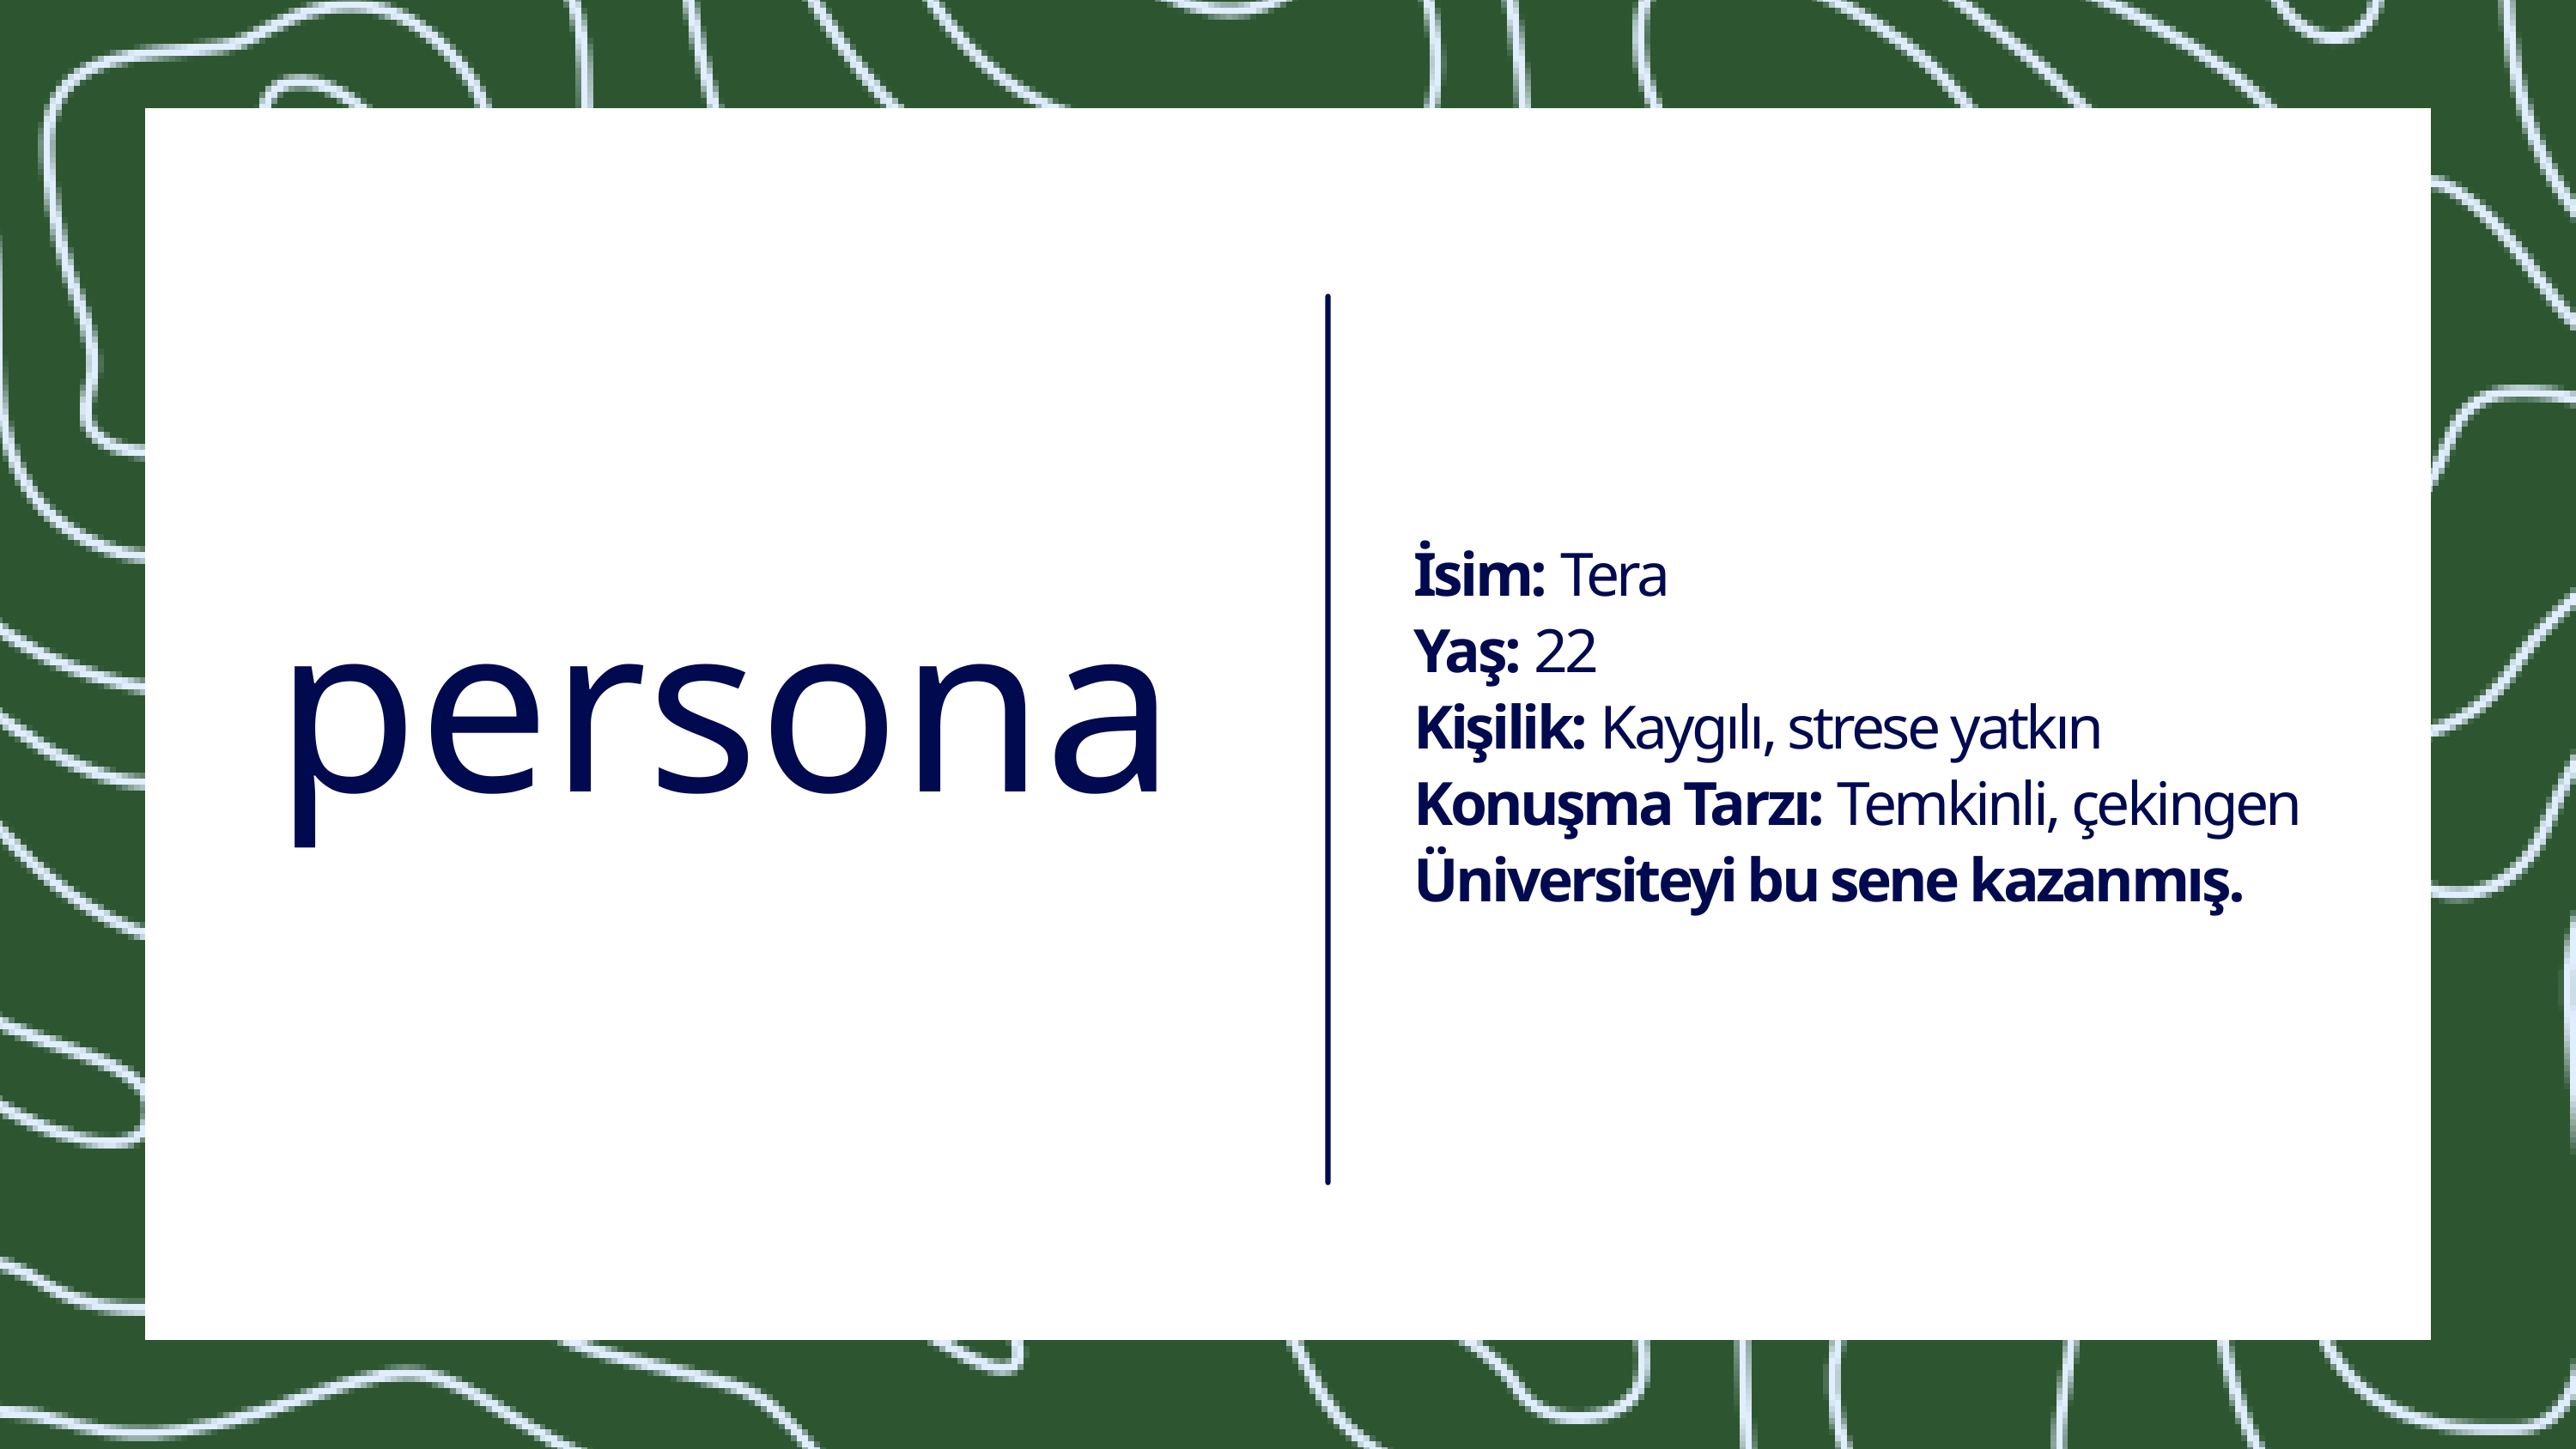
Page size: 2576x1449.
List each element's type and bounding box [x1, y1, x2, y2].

text_box [144, 107, 2432, 1341]
text_box [0, 0, 2576, 1449]
